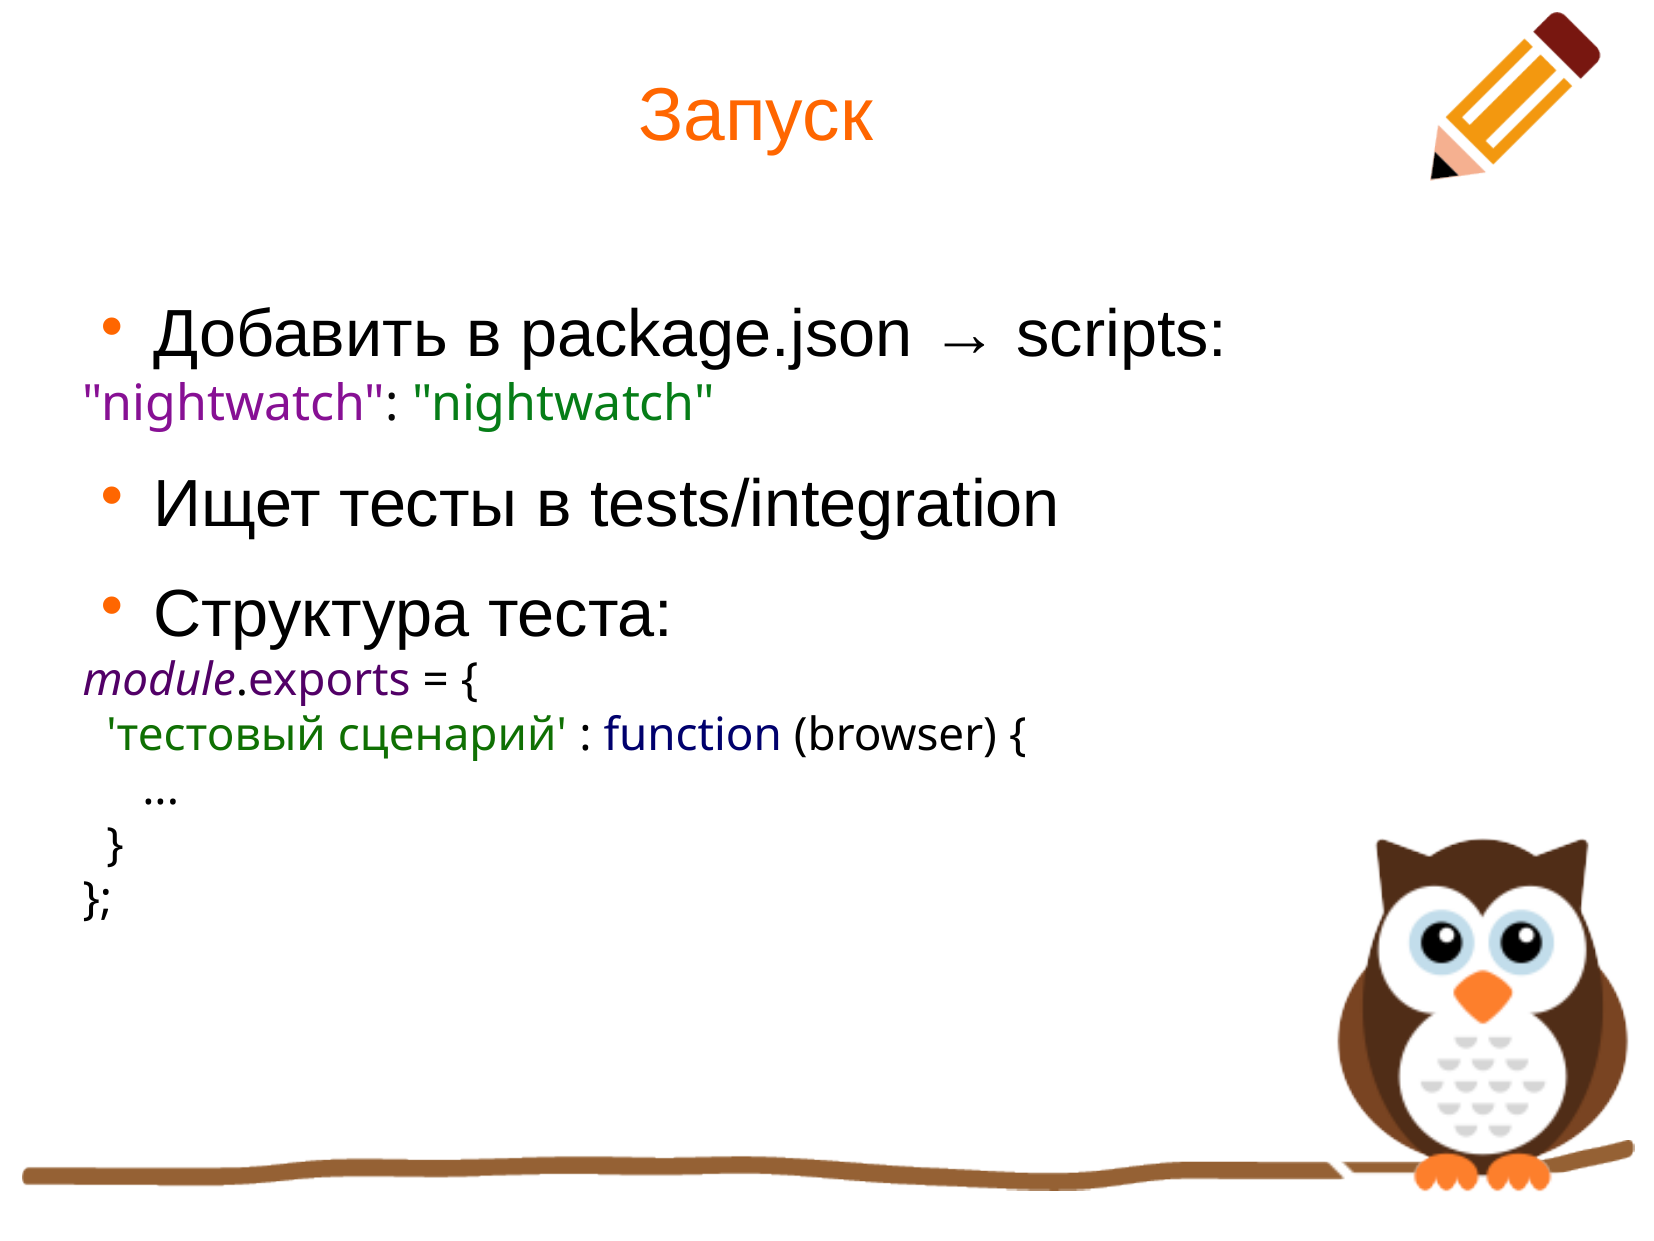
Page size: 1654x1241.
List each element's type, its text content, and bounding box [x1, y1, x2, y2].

text_box Добавить в package.json → scripts: "nightwatch": "nightwatch" Ищет тесты в tests/integration Структура теста: module.exports = { 'тестовый сценарий' : function (browser) { ... } }; [82, 290, 1571, 1121]
text_box Запуск [82, 49, 1429, 172]
picture [22, 838, 1643, 1229]
picture [1430, 12, 1601, 181]
